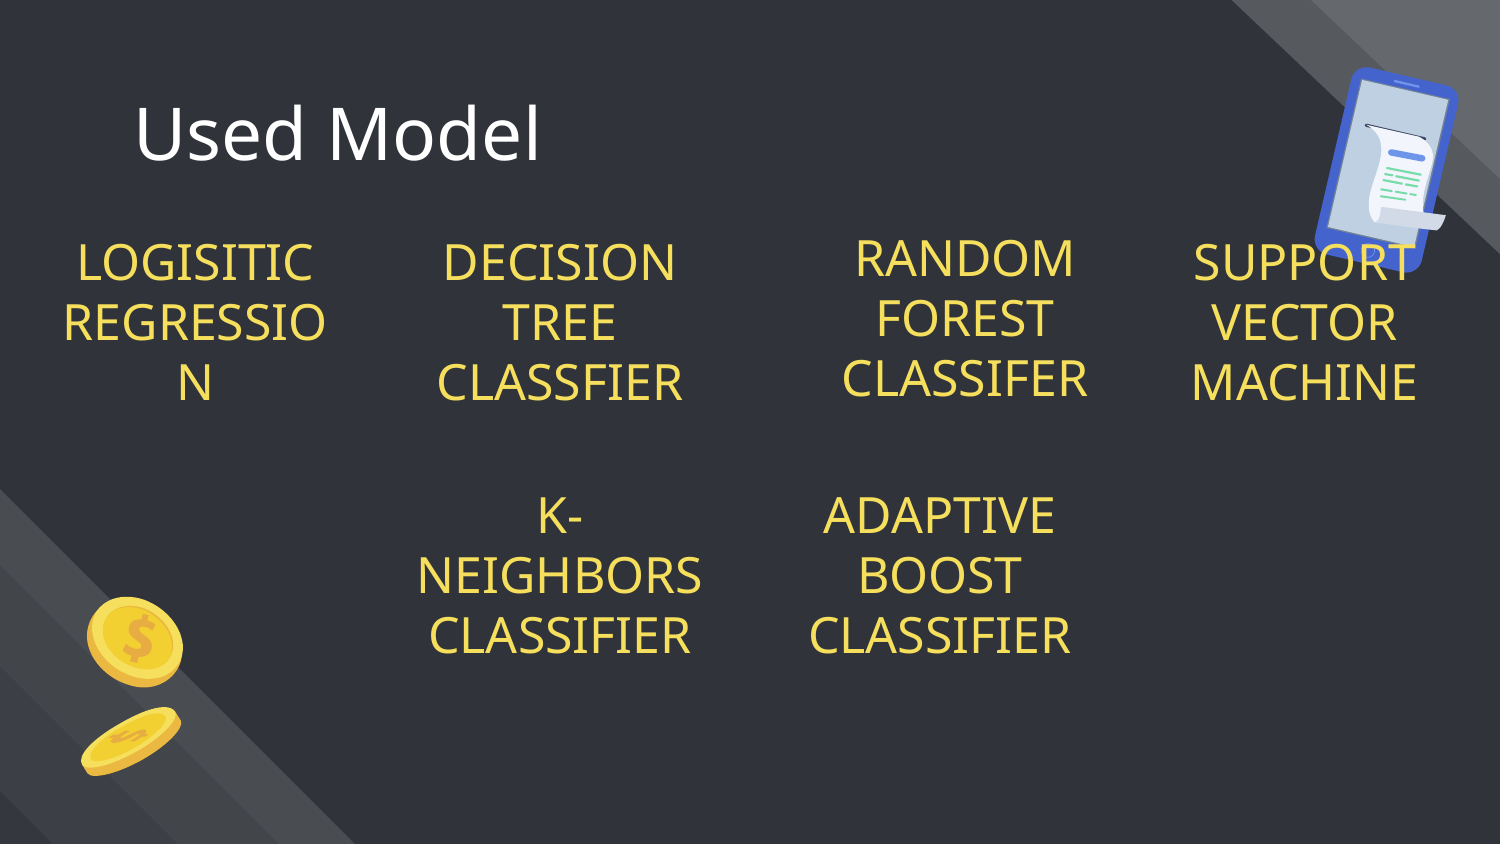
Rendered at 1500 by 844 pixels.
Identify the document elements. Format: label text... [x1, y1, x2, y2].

title Used Model [118, 72, 1382, 167]
subtitle SUPPORT VECTOR MACHINE [1142, 277, 1467, 426]
subtitle K-NEIGHBORS CLASSIFIER [397, 531, 723, 679]
text_box LOGISITIC REGRESSION [33, 277, 358, 426]
subtitle ADAPTIVE BOOST CLASSIFIER [777, 531, 1103, 679]
subtitle DECISION TREE CLASSFIER [397, 277, 723, 426]
text_box RANDOM FOREST CLASSIFER [802, 274, 1128, 422]
